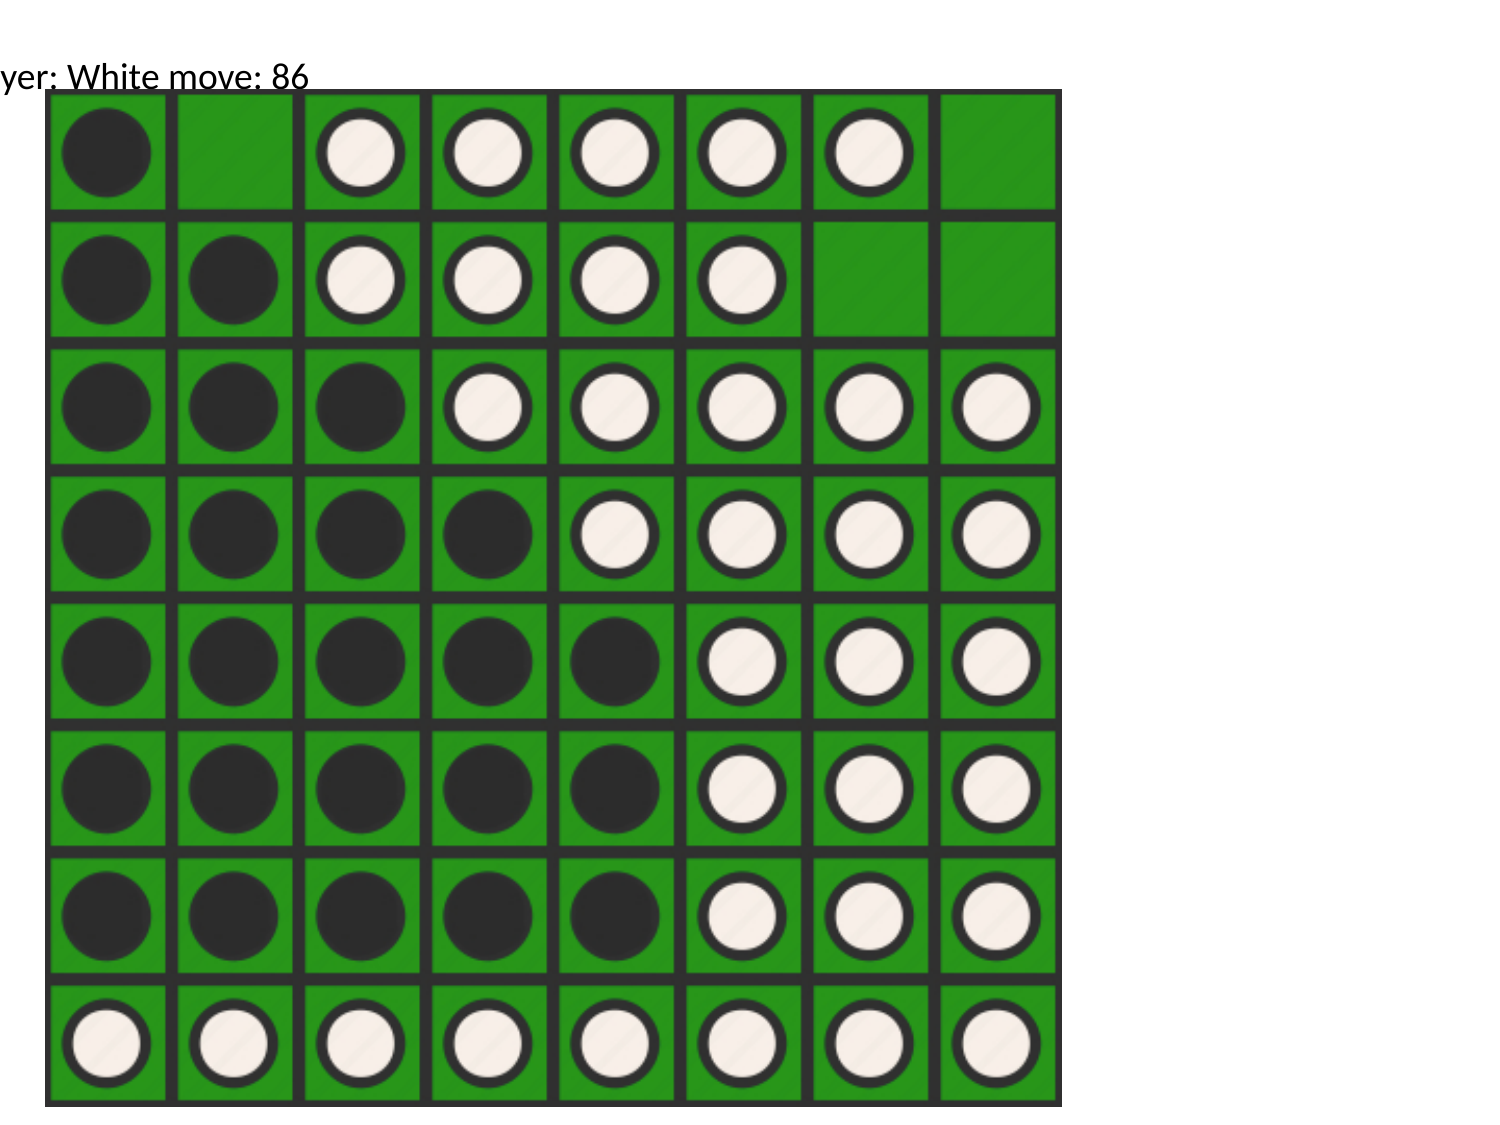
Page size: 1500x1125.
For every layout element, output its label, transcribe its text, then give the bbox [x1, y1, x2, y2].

text_box turn: 56 player: White move: 86 [0, 44, 325, 105]
picture [44, 89, 1062, 1107]
